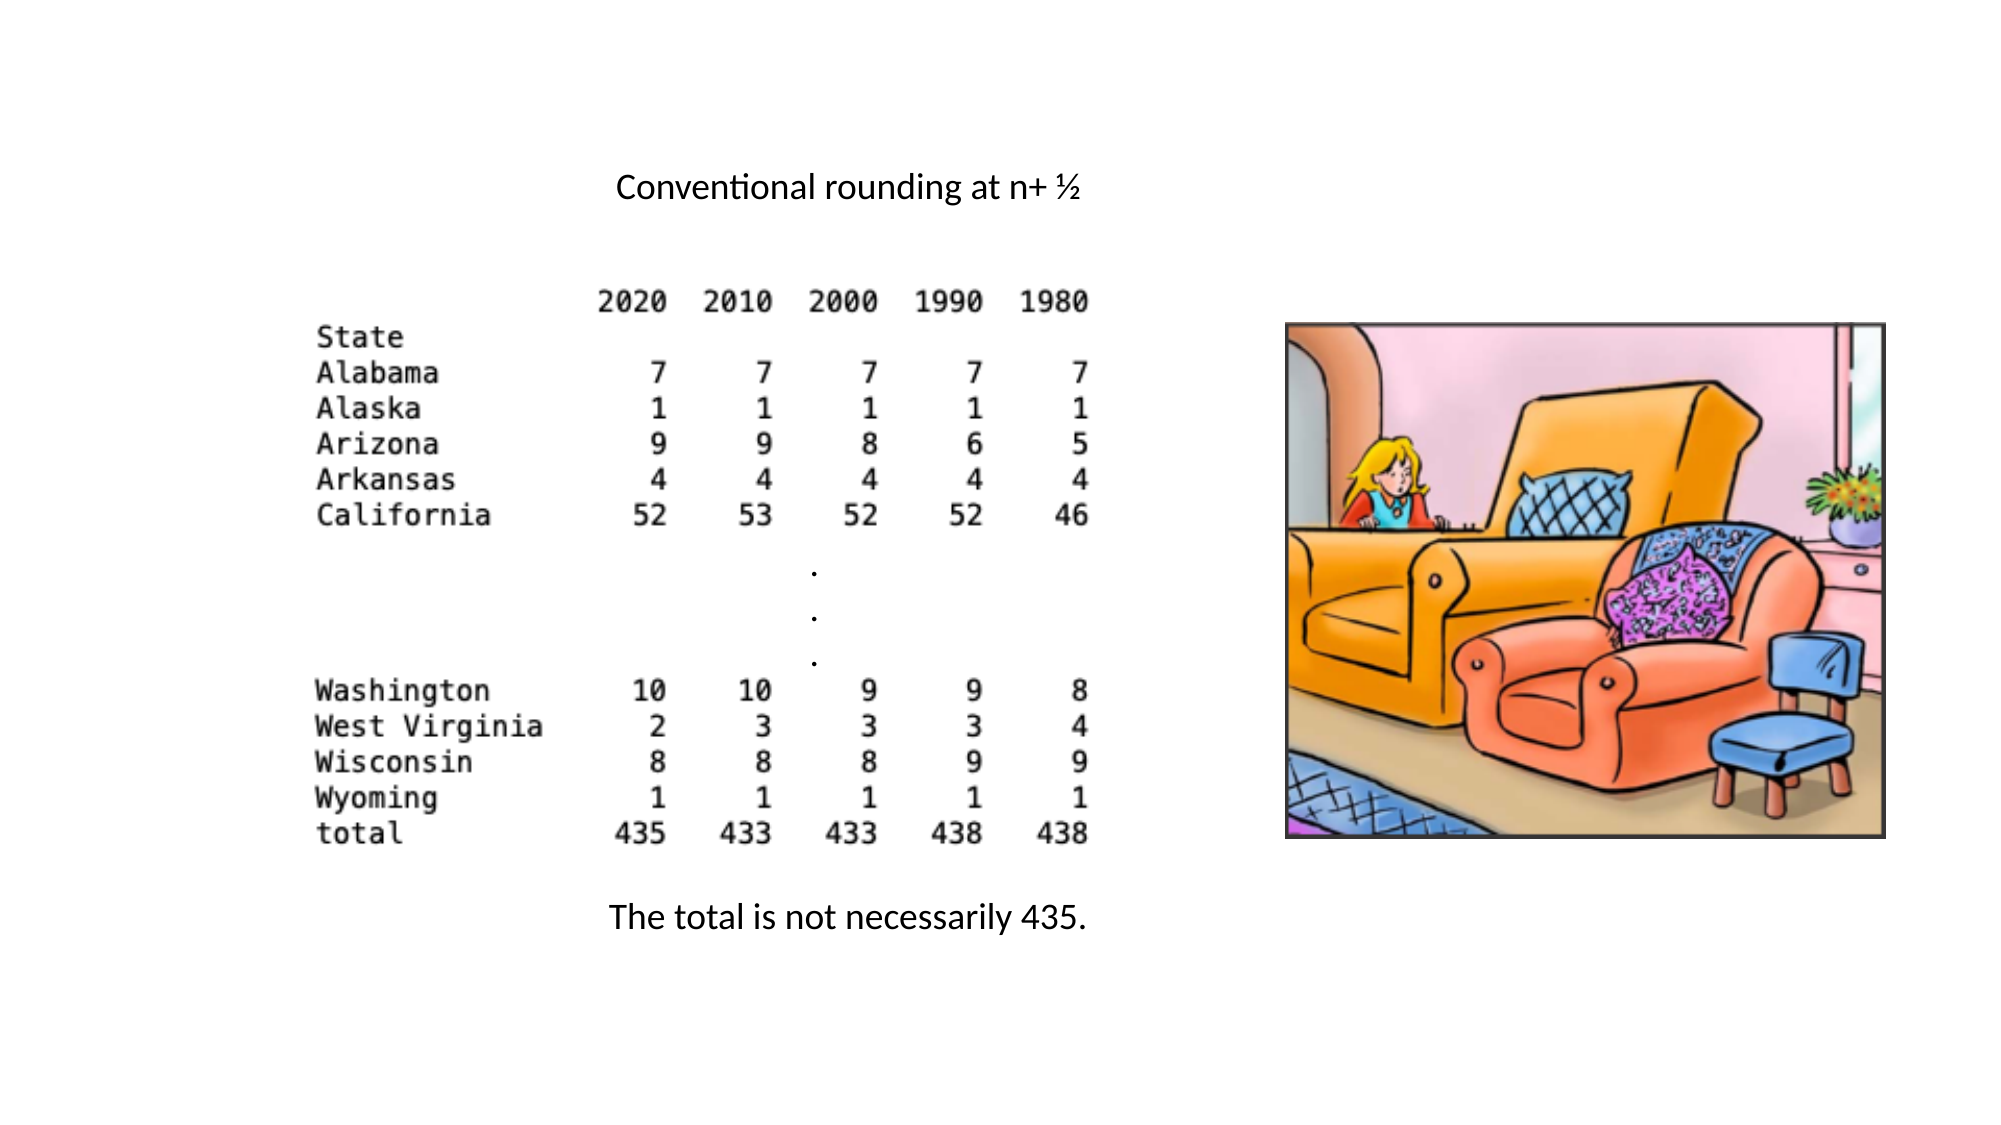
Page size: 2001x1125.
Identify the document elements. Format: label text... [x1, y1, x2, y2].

text_box . . . [794, 532, 835, 674]
text_box The total is not necessarily 435. [594, 884, 1103, 945]
picture [1285, 322, 1886, 840]
picture [308, 281, 1100, 532]
text_box Conventional rounding at n+ ½ [601, 154, 1097, 260]
picture [309, 674, 1112, 863]
